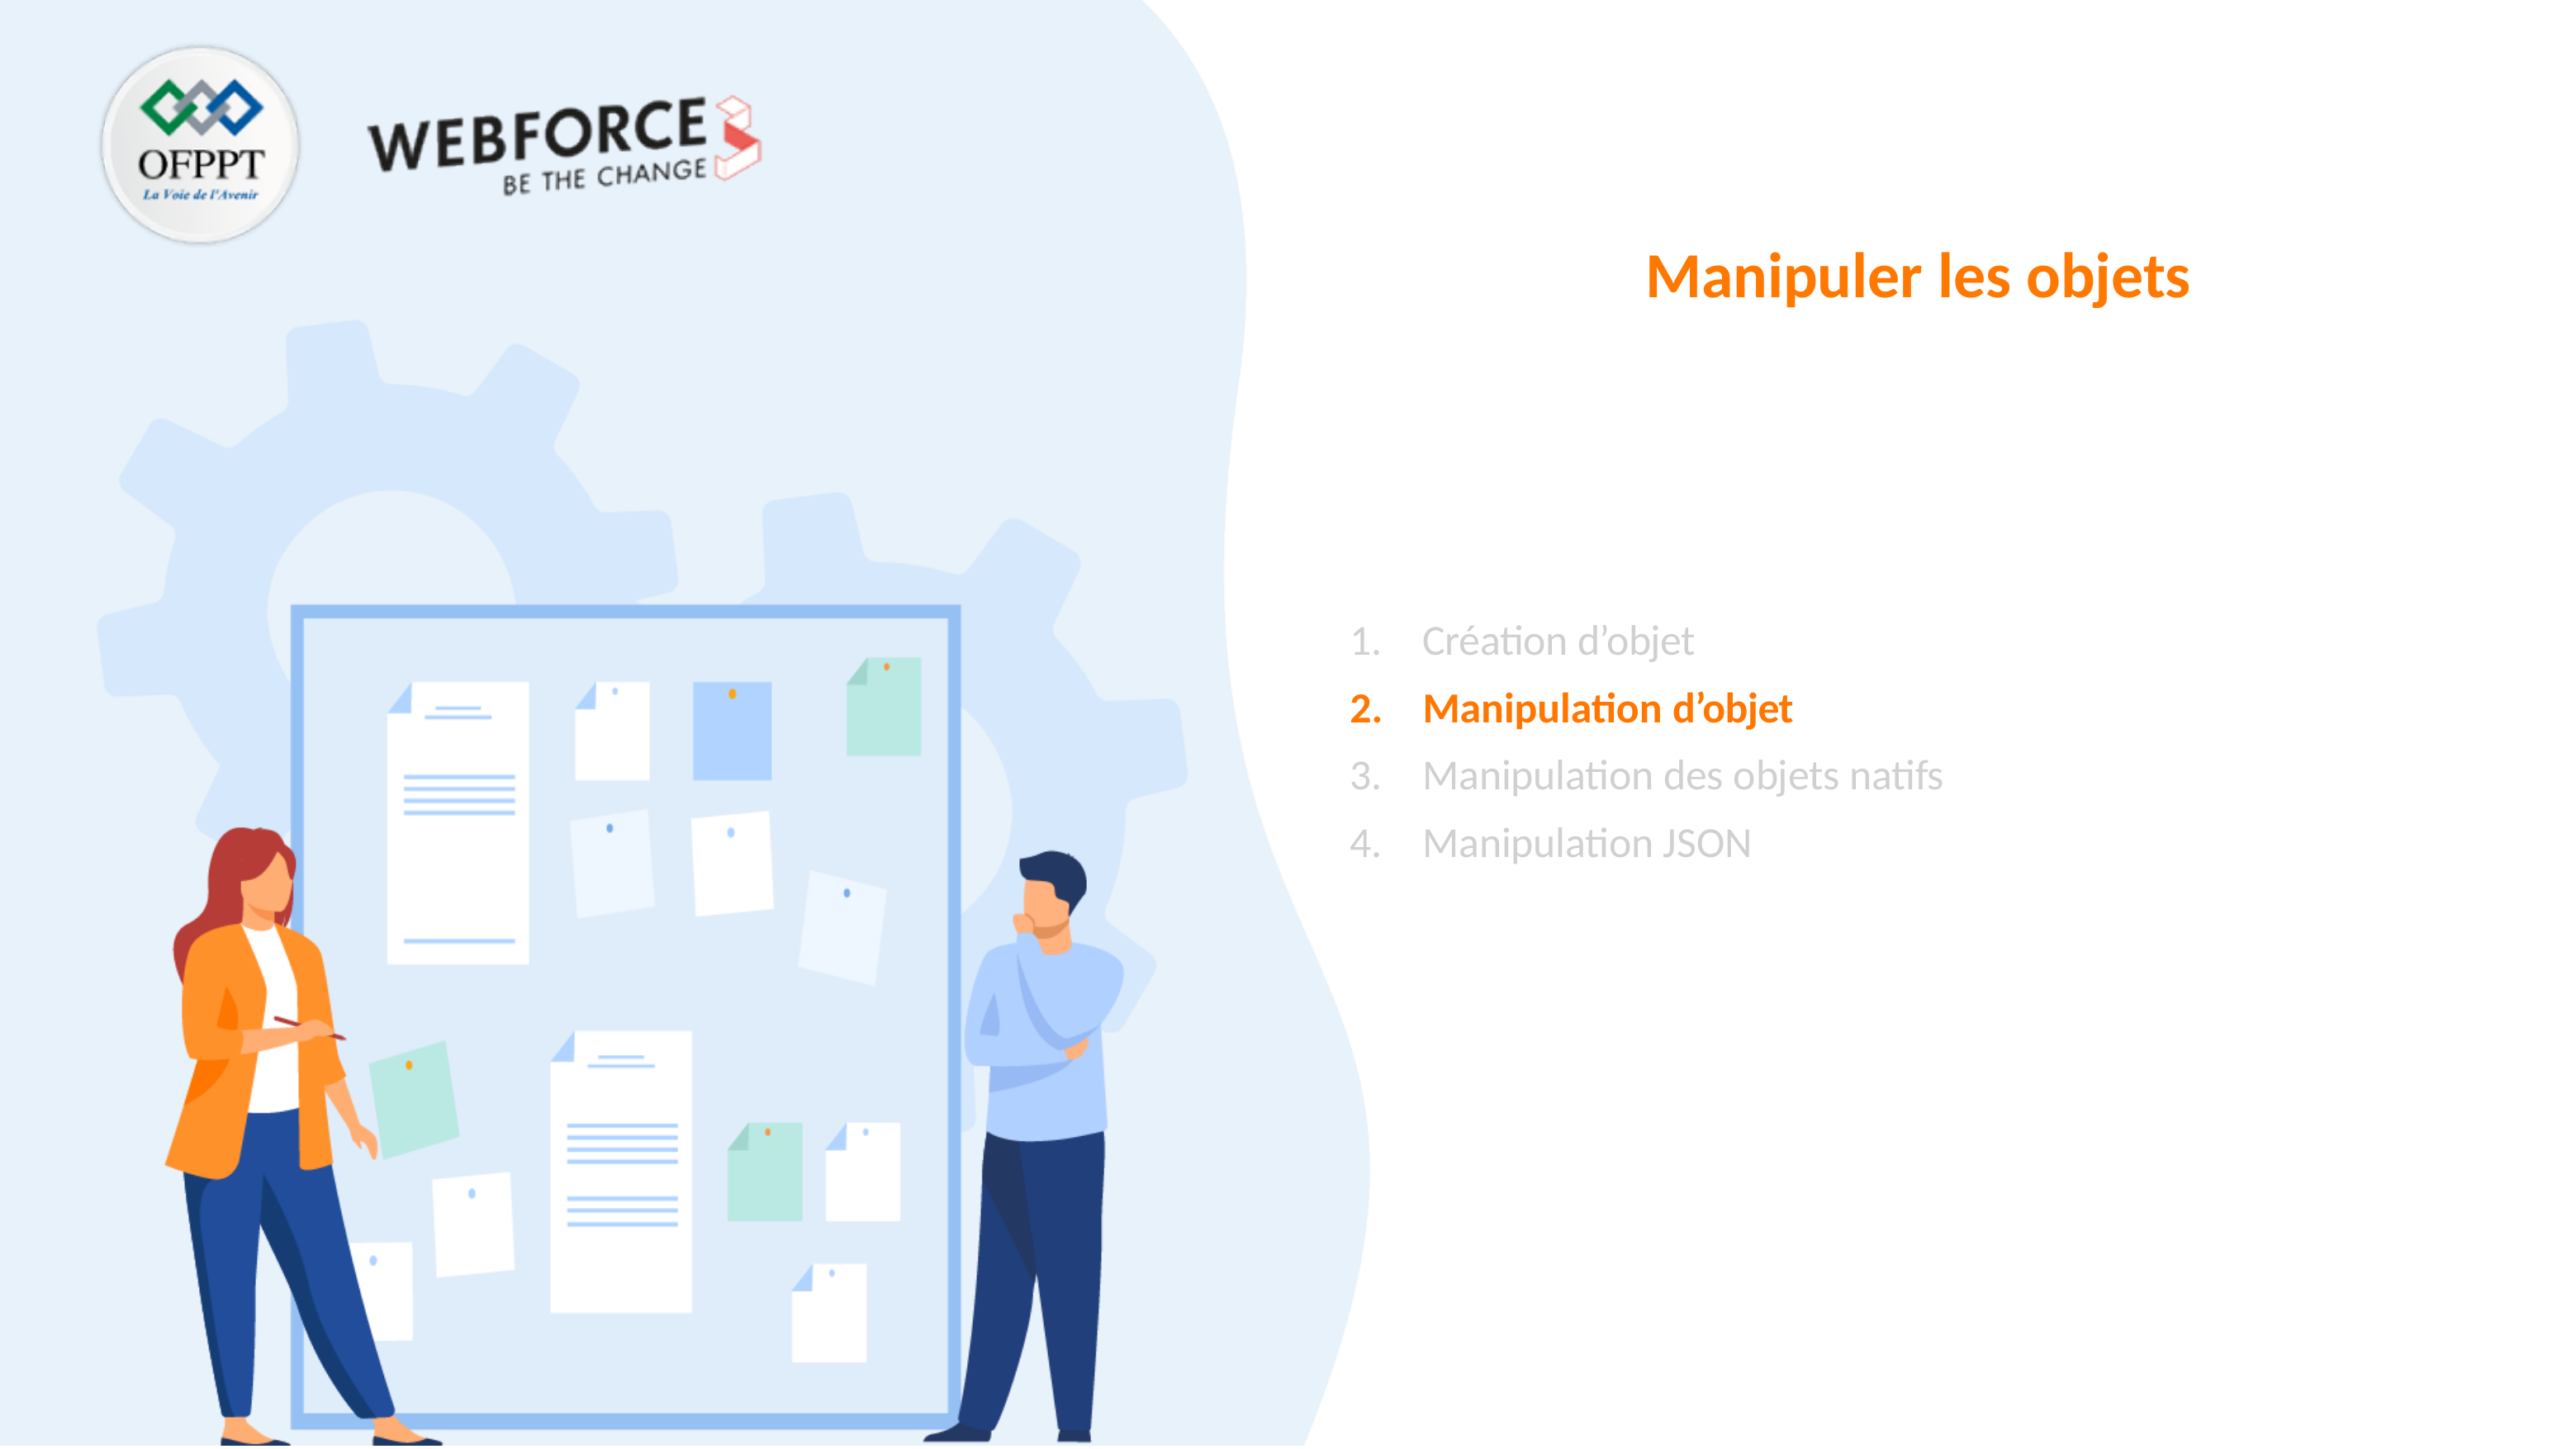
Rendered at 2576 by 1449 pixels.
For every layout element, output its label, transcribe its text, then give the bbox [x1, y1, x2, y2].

text_box Manipuler les objets [1643, 230, 2196, 310]
title CHAPITRE 4 [1374, 115, 2576, 360]
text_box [0, 0, 1372, 1446]
text_box Création d’objet Manipulation d’objet Manipulation des objets natifs Manipulation JSON [1374, 593, 1952, 867]
